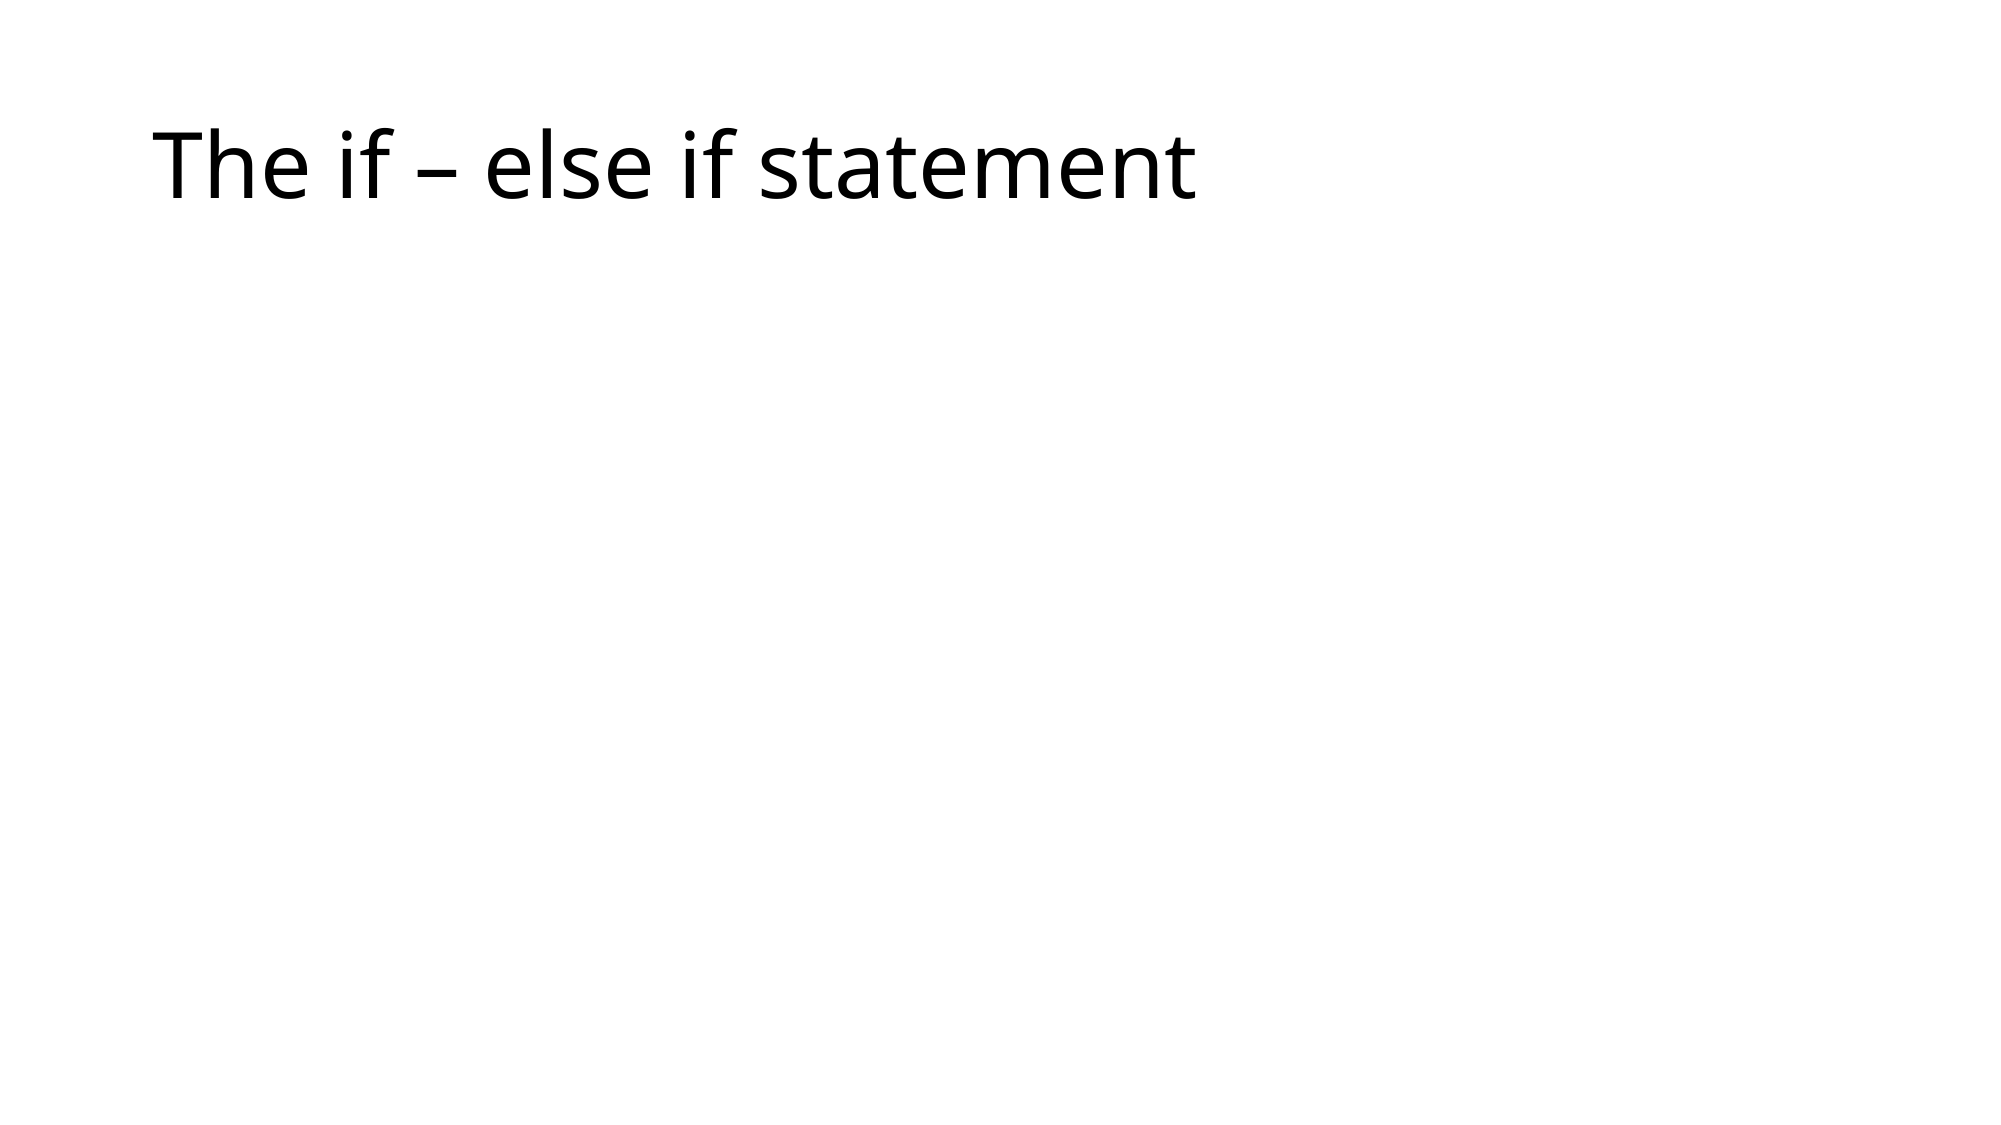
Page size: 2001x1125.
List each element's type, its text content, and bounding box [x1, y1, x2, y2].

title The if – else if statement [137, 59, 1863, 278]
